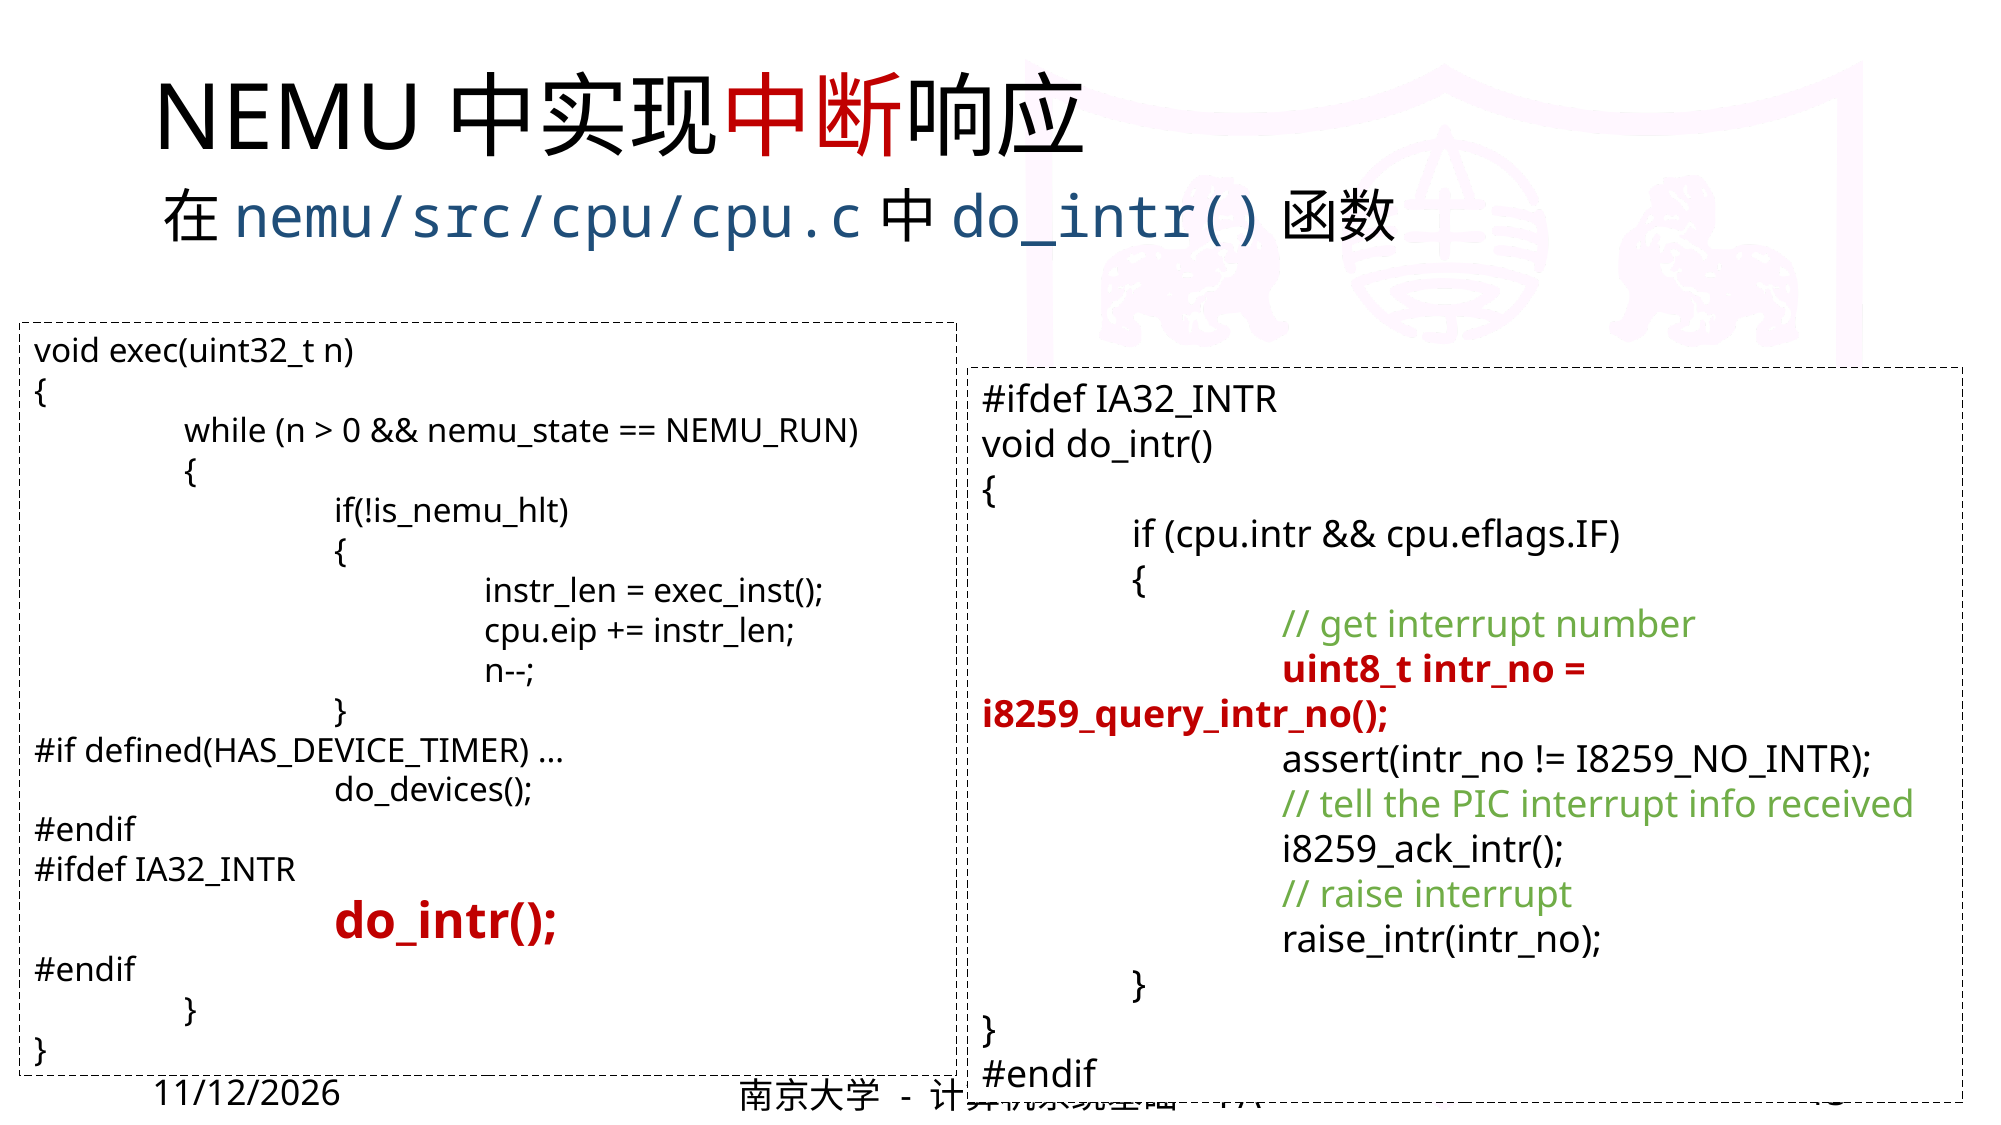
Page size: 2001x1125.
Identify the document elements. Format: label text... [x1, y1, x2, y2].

title NEMU中实现中断响应 [137, 59, 1863, 181]
text_box #ifdef IA32_INTR void do_intr() { if (cpu.intr && cpu.eflags.IF) { // get interrupt number uint8_t intr_no = i8259_query_intr_no(); assert(intr_no != I8259_NO_INTR); // tell the PIC interrupt info received i8259_ack_intr(); // raise interrupt raise_intr(intr_no); } } #endif [967, 367, 1963, 1103]
text_box void exec(uint32_t n) { while (n > 0 && nemu_state == NEMU_RUN) { if(!is_nemu_hlt) { instr_len = exec_inst(); cpu.eip += instr_len; n--; } #if defined(HAS_DEVICE_TIMER) … do_devices(); #endif #ifdef IA32_INTR do_intr(); #endif } } [19, 322, 957, 1076]
list 在nemu/src/cpu/cpu.c中do_intr()函数 [147, 179, 1482, 308]
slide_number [137, 1076, 588, 1125]
footer 南京大学 - 计算机系统基础 - PA [662, 1064, 1338, 1125]
slide_number 13 [1412, 1103, 1863, 1125]
